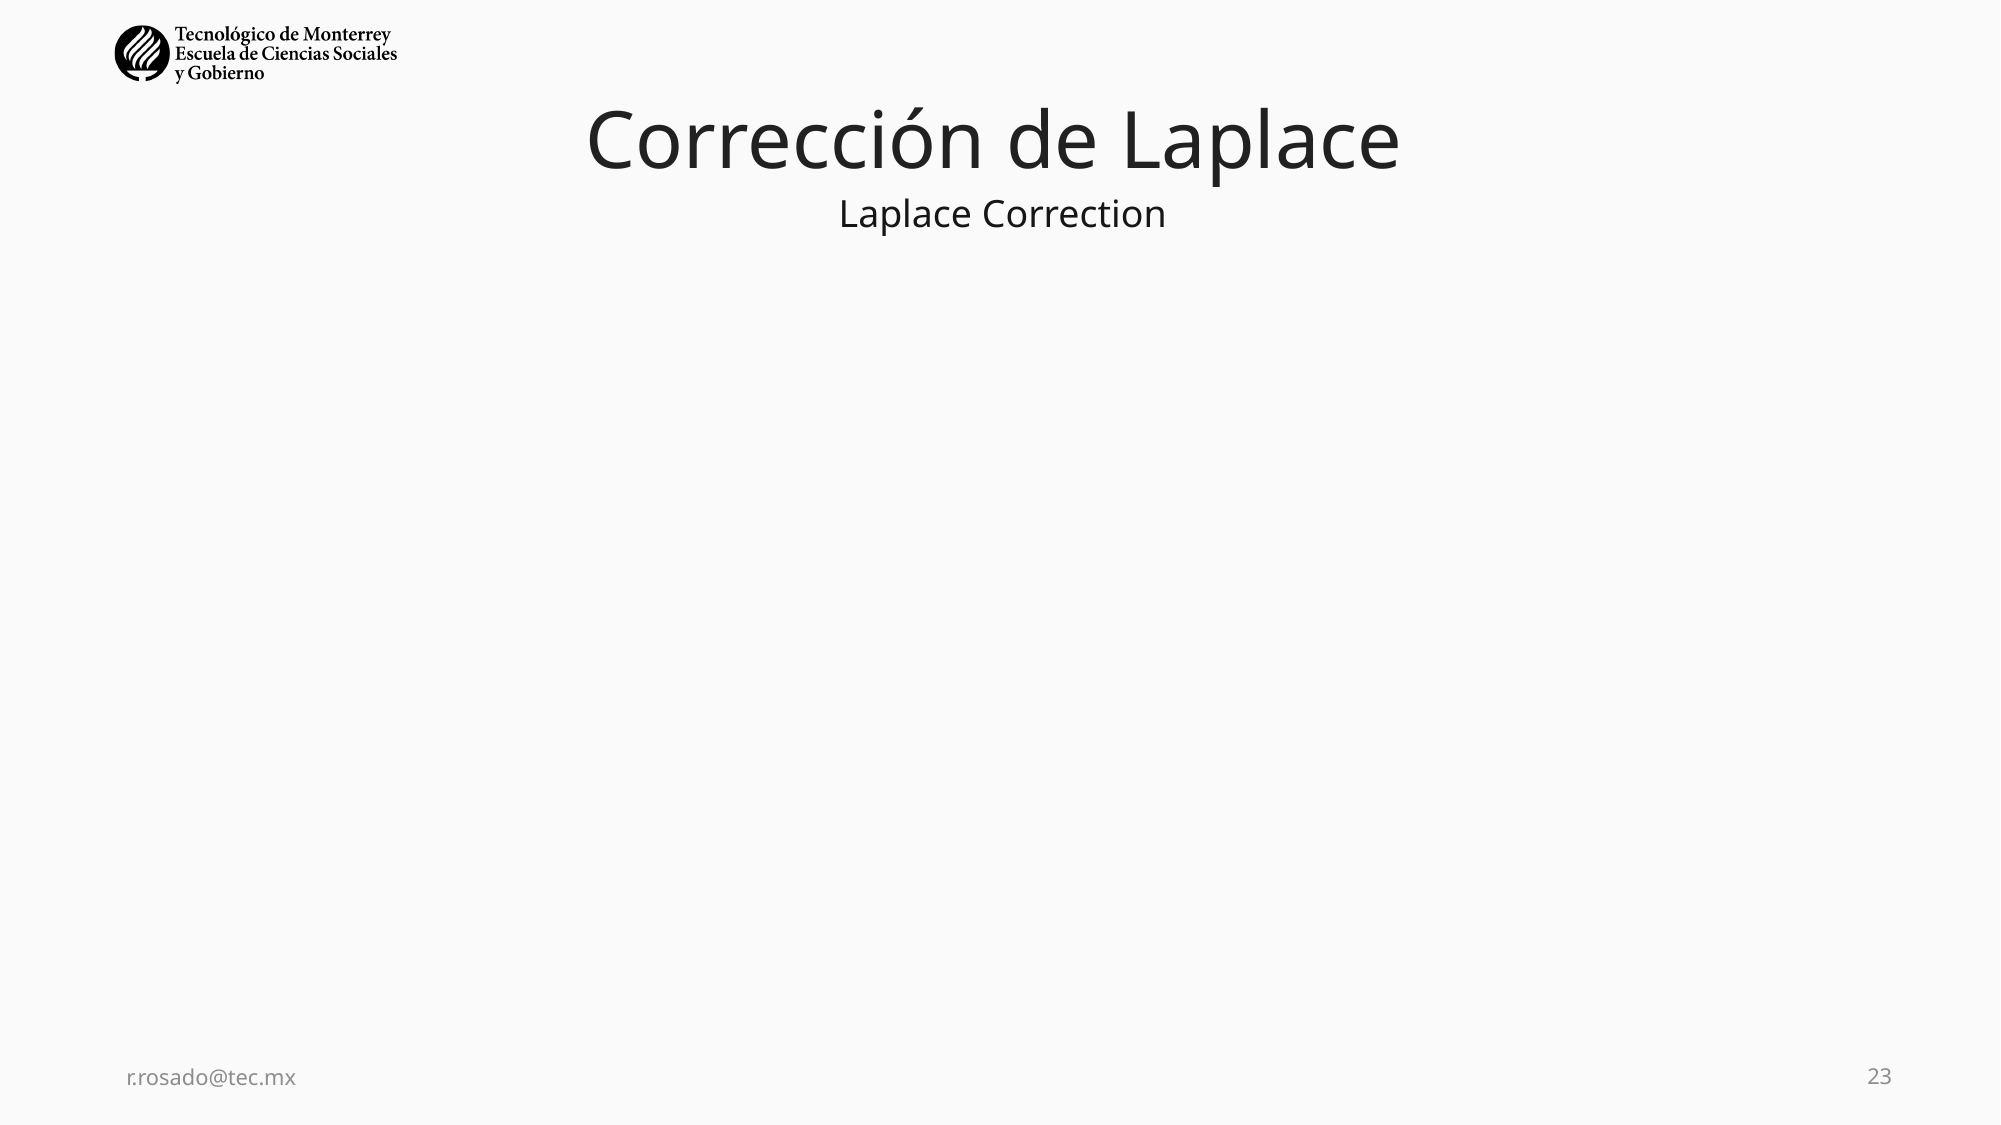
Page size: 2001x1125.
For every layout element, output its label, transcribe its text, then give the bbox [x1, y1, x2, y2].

footer r.rosado@tec.mx [111, 1029, 1260, 1125]
title Corrección de Laplace [96, 76, 1892, 210]
text_box Laplace Correction [114, 182, 1892, 243]
picture [111, 24, 399, 76]
slide_number 23 [1852, 1029, 1912, 1125]
